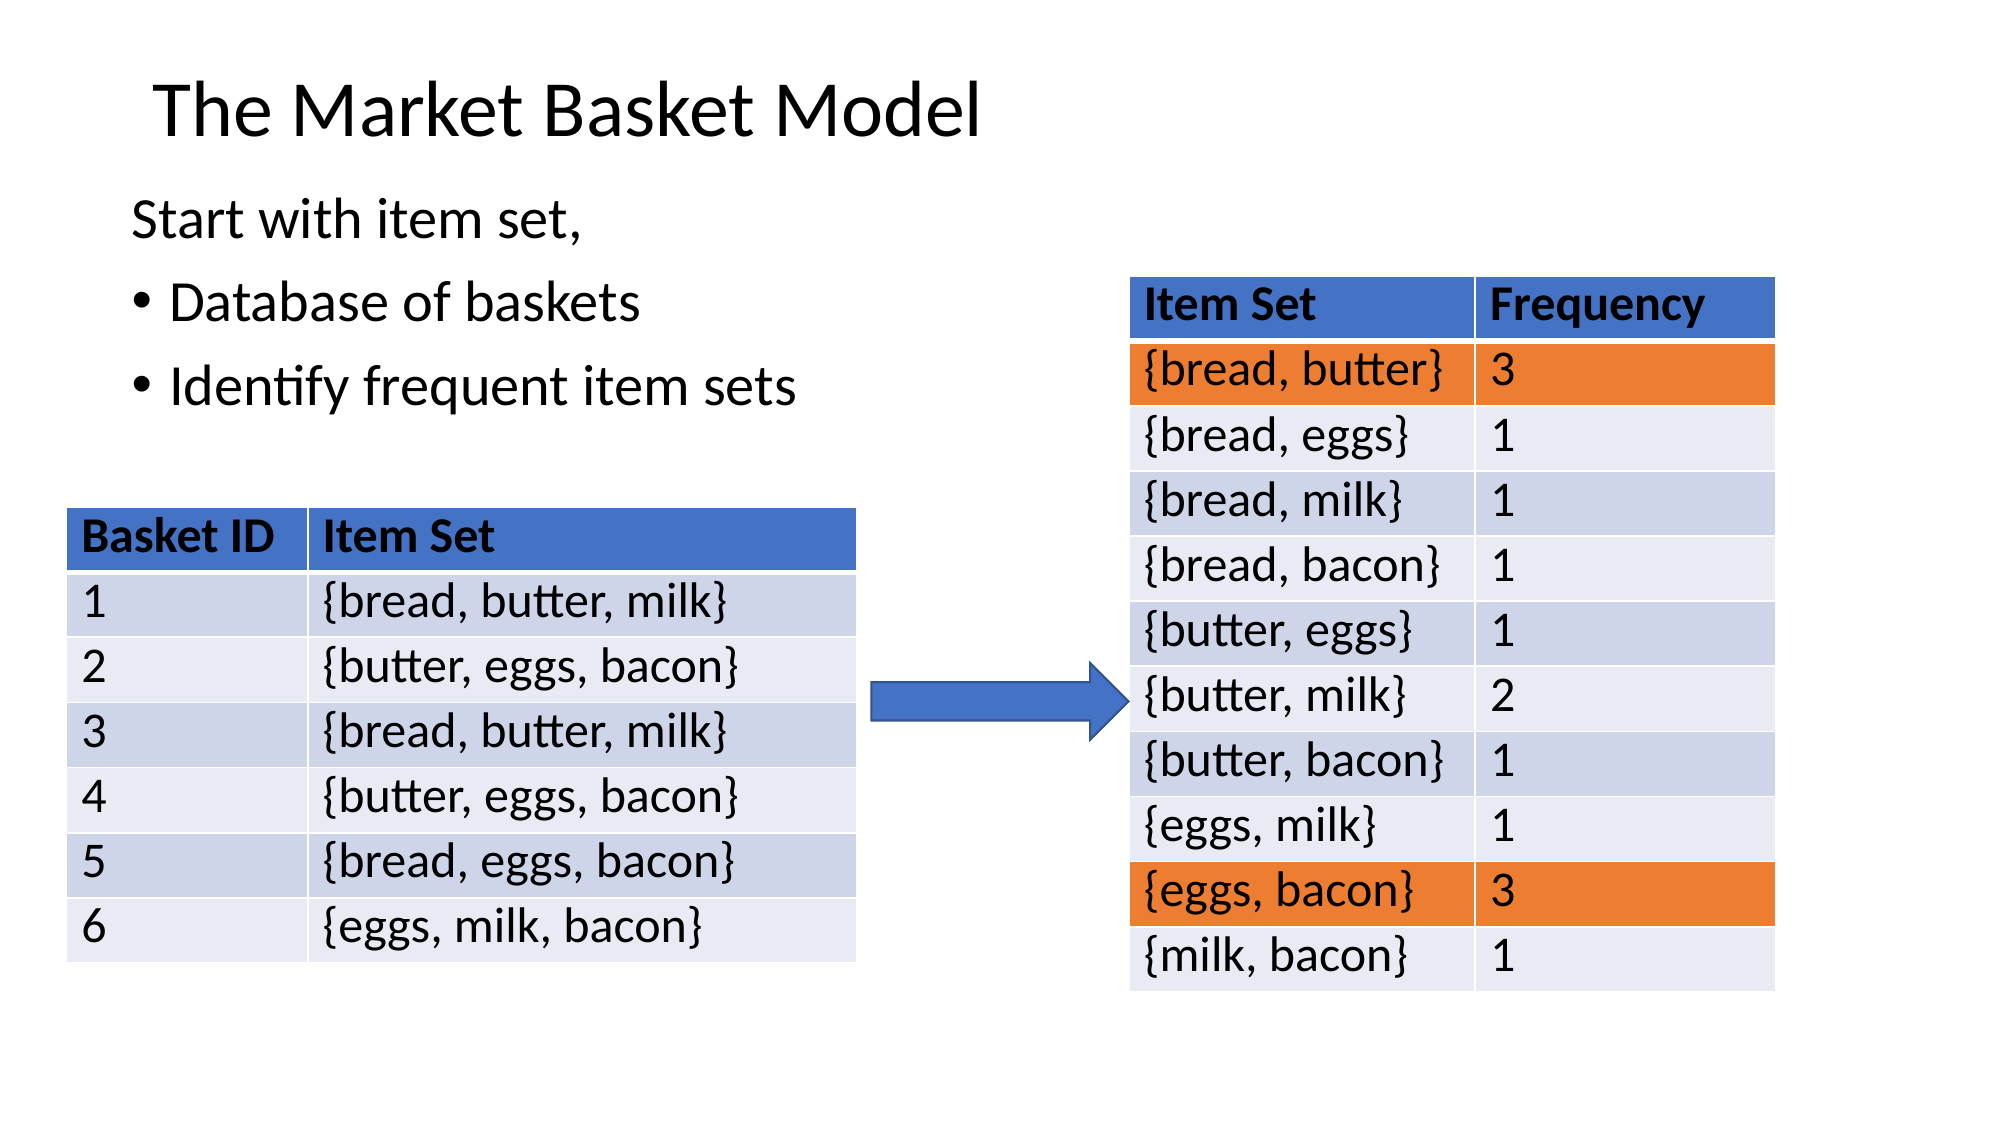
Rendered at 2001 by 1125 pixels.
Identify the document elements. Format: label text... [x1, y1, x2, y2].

title The Market Basket Model [137, 59, 1863, 162]
table_cell 3 [1476, 862, 1775, 926]
table_cell 1 [1476, 472, 1775, 535]
table_header Frequency [1476, 277, 1775, 338]
table_cell {butter, milk} [1130, 667, 1474, 731]
table_cell 5 [67, 834, 307, 897]
table_cell {milk, bacon} [1130, 928, 1474, 991]
table_cell 1 [1476, 407, 1775, 470]
table_cell 2 [1476, 667, 1775, 731]
table_cell 1 [1476, 797, 1775, 861]
table_cell {bread, eggs} [1130, 407, 1474, 470]
table_header Item Set [1130, 277, 1474, 338]
table_cell 1 [67, 575, 307, 636]
table_cell 1 [1476, 928, 1775, 991]
table_cell {butter, eggs, bacon} [309, 768, 856, 832]
table_cell {bread, milk} [1130, 472, 1474, 535]
table_cell {eggs, bacon} [1130, 862, 1474, 926]
table_cell {eggs, milk, bacon} [309, 899, 856, 962]
table_cell 3 [1476, 344, 1775, 405]
text_box [870, 660, 1131, 743]
table_cell 1 [1476, 537, 1775, 600]
table_header Item Set [309, 508, 856, 570]
table_cell {butter, eggs} [1130, 602, 1474, 665]
table_cell 6 [67, 899, 307, 962]
table_cell {bread, butter, milk} [309, 703, 856, 767]
table_cell {butter, bacon} [1130, 732, 1474, 796]
table_cell {bread, butter, milk} [309, 575, 856, 636]
table_cell {butter, eggs, bacon} [309, 638, 856, 702]
table_cell {bread, butter} [1130, 344, 1474, 405]
table_cell {eggs, milk} [1130, 797, 1474, 861]
table_cell 1 [1476, 602, 1775, 665]
table_cell 3 [67, 703, 307, 767]
table_cell 2 [67, 638, 307, 702]
table_header Basket ID [67, 508, 307, 570]
table_cell {bread, eggs, bacon} [309, 834, 856, 897]
table_cell {bread, bacon} [1130, 537, 1474, 600]
table_cell 1 [1476, 732, 1775, 796]
table_cell 4 [67, 768, 307, 832]
